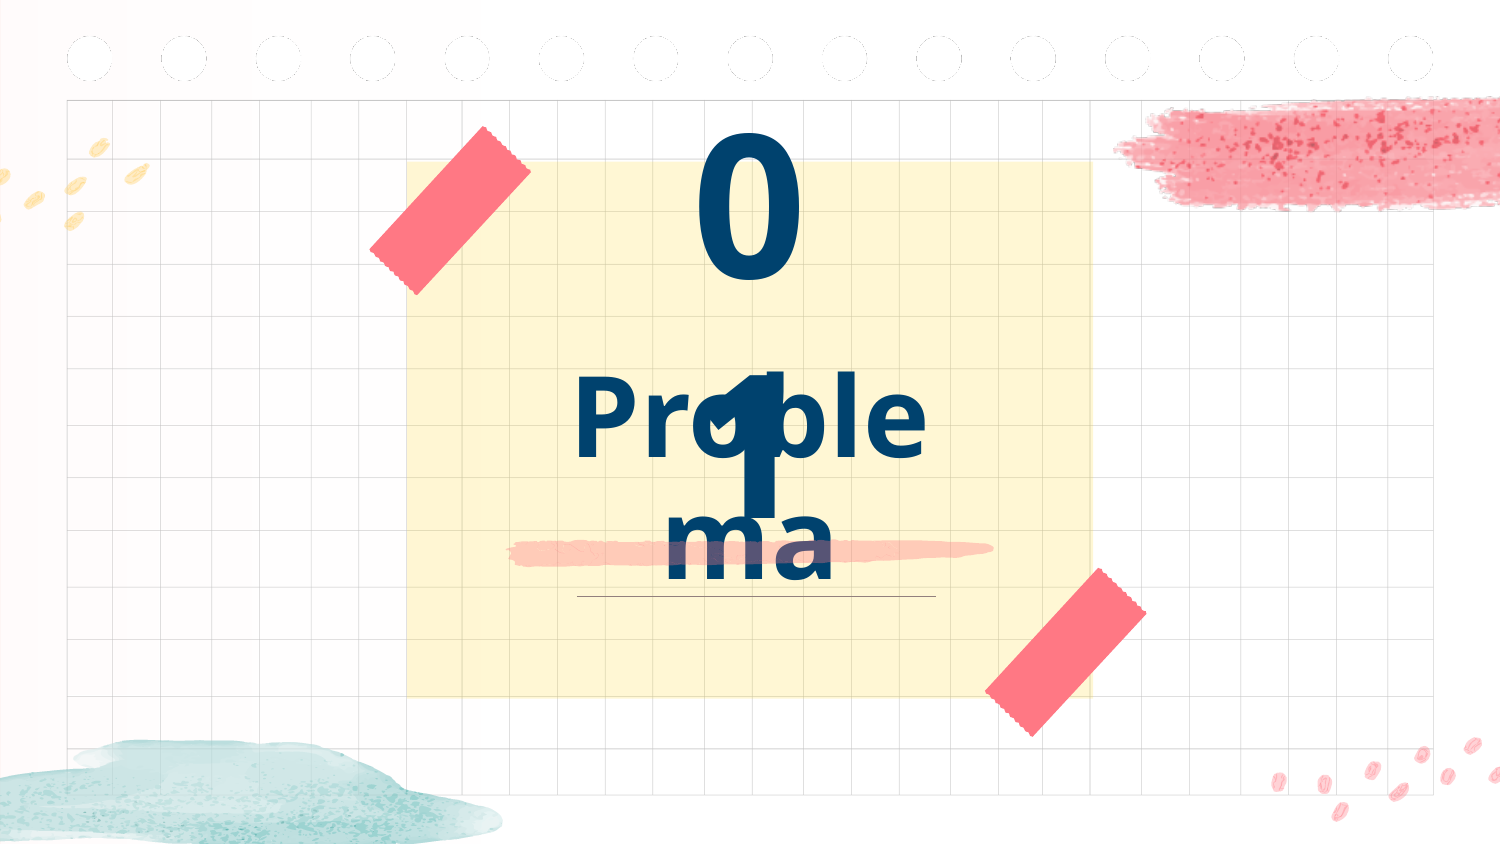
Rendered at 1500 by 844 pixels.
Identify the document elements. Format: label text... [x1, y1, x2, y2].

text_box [505, 538, 995, 569]
title Problema [509, 360, 991, 537]
title Problema [509, 576, 991, 604]
picture [0, 0, 1500, 844]
title 01 [630, 233, 870, 403]
text_box [369, 126, 532, 296]
text_box [984, 567, 1147, 737]
text_box [407, 161, 1094, 699]
